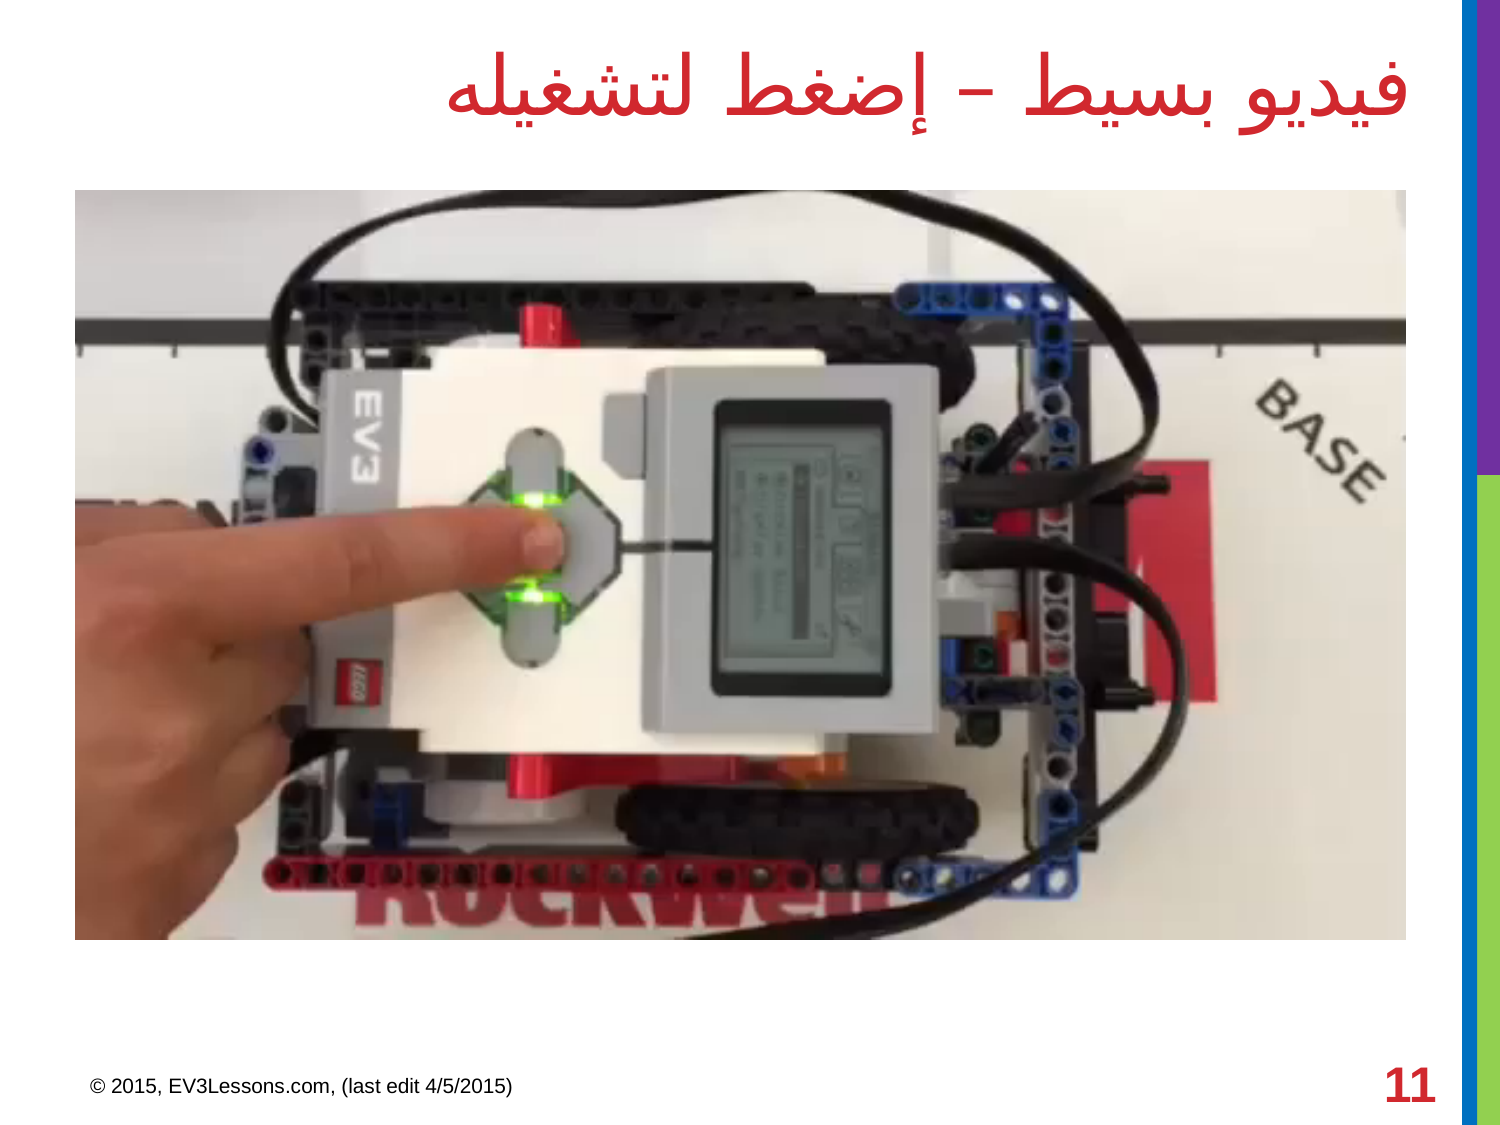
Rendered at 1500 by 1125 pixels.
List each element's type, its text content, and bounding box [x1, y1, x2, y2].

footer © 2015, EV3Lessons.com, (last edit 4/5/2015) [75, 1065, 886, 1112]
text_box فيديو بسيط – إضغط لتشغيله [74, 25, 1428, 162]
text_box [74, 189, 1408, 941]
